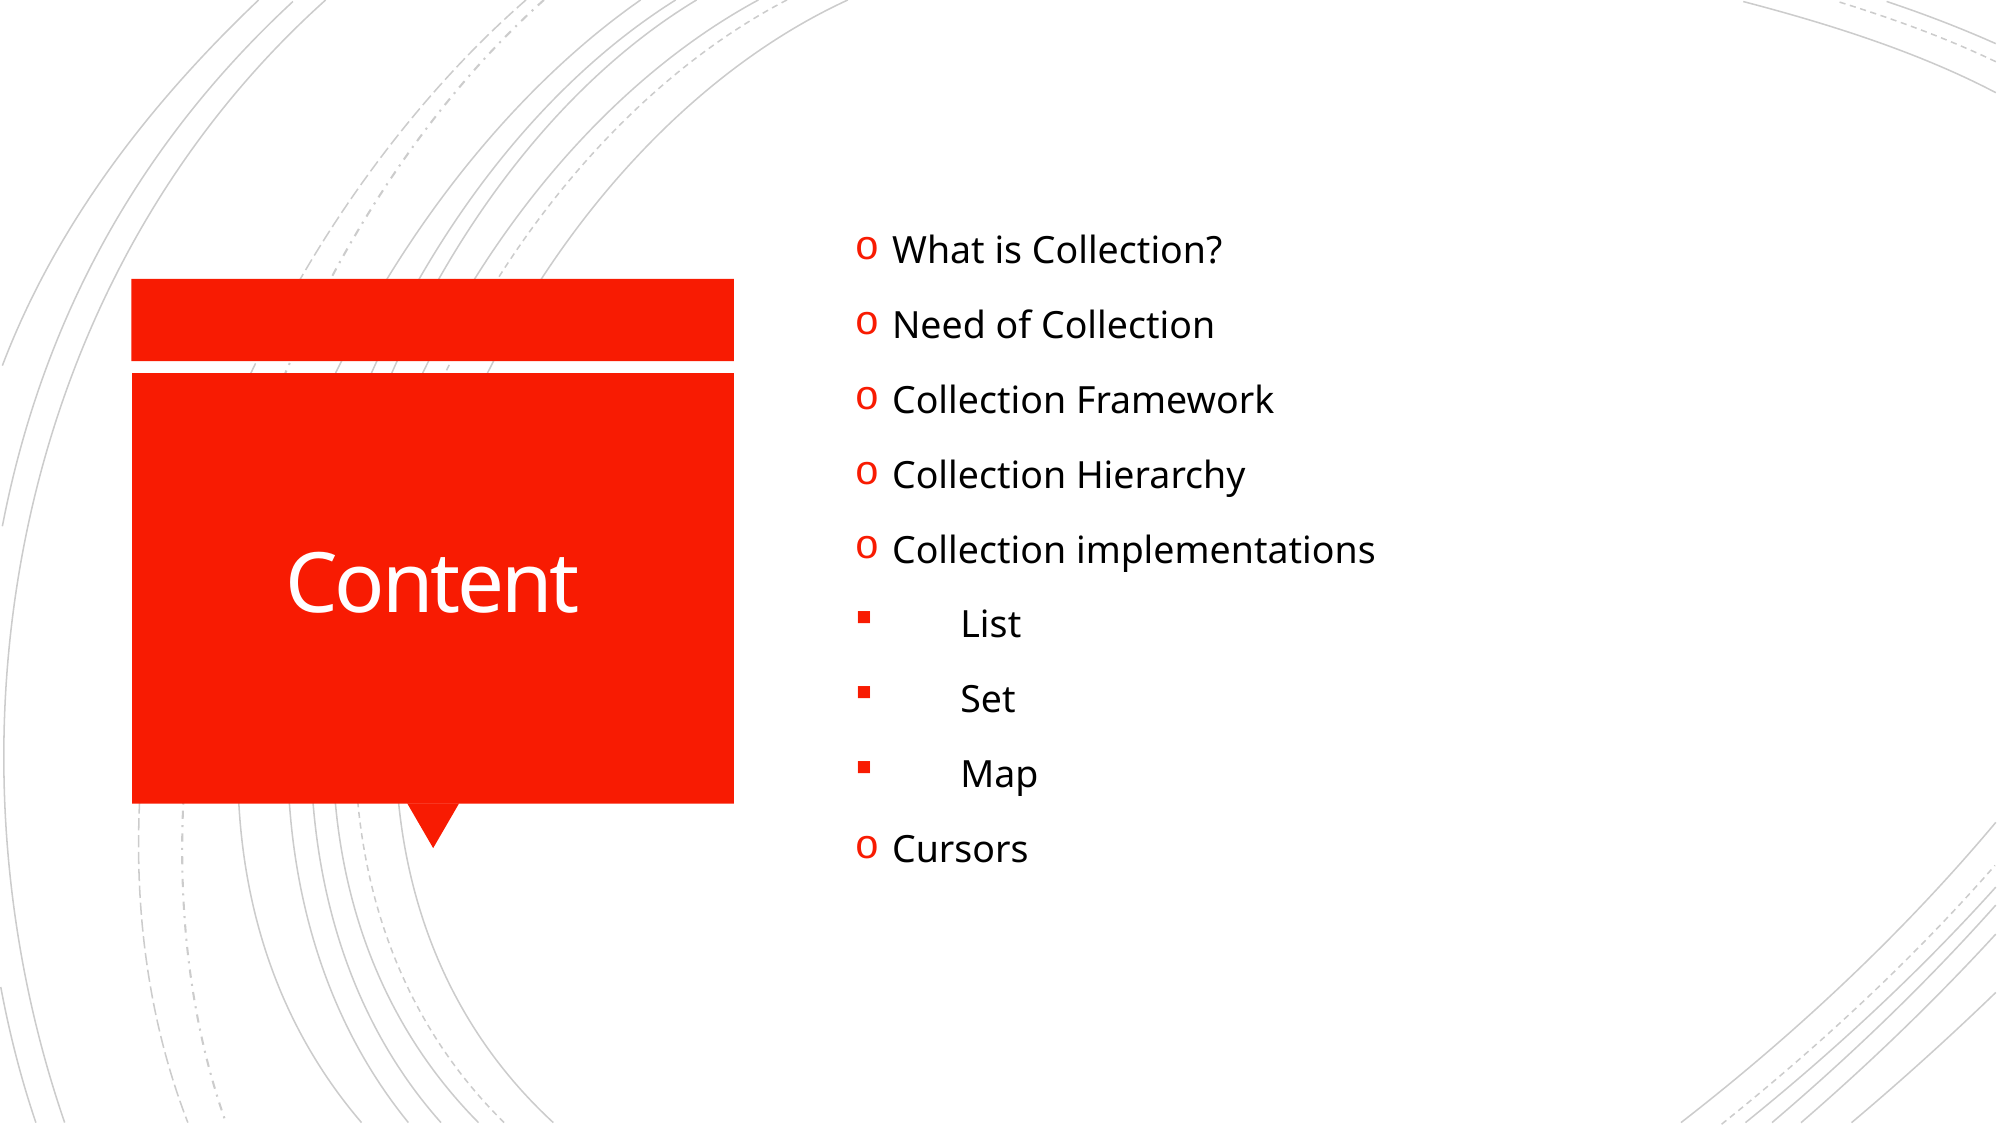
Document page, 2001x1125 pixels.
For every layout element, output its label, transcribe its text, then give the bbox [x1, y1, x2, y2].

list What is Collection? Need of Collection Collection Framework Collection Hierarchy Collection implementations List Set Map Cursors [839, 191, 1952, 1045]
title Content [145, 385, 720, 789]
